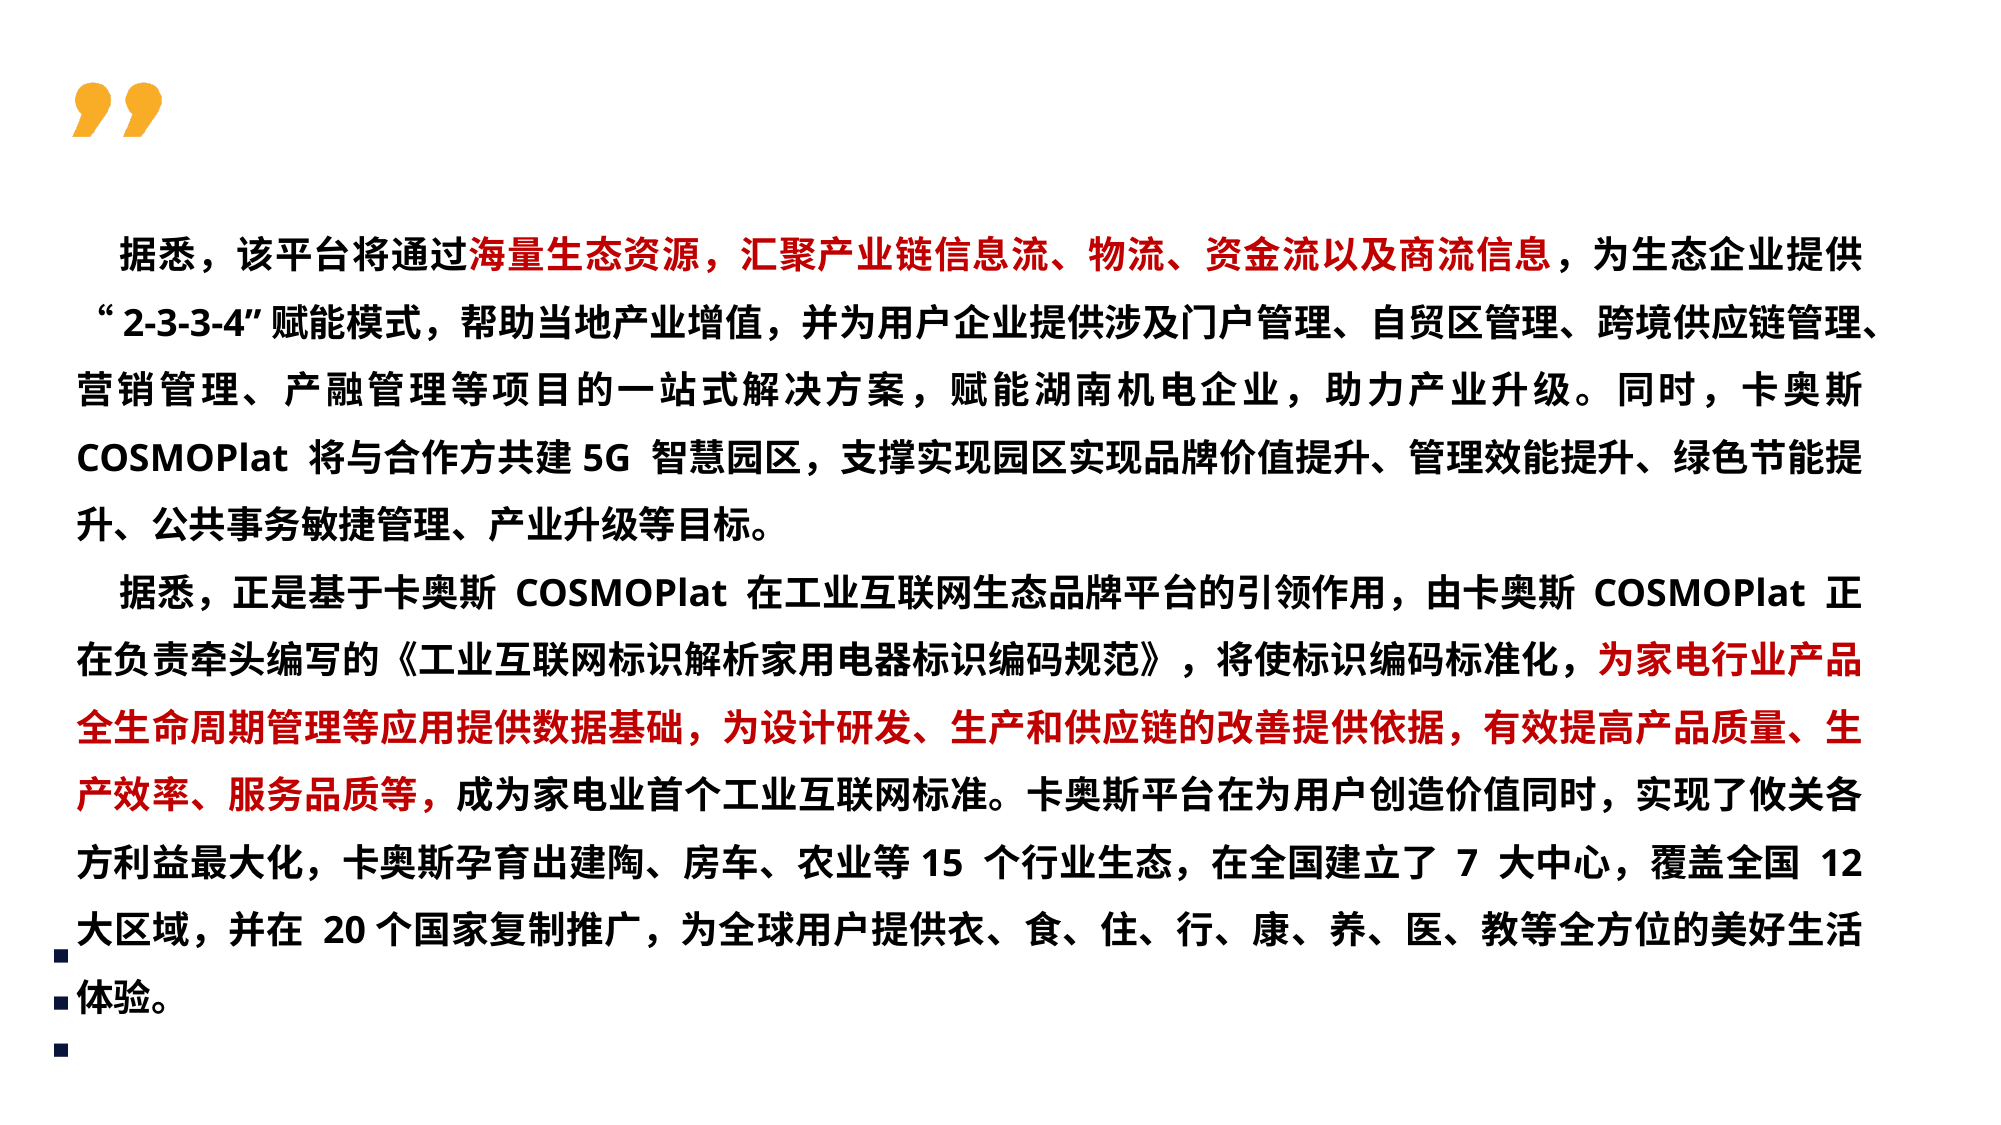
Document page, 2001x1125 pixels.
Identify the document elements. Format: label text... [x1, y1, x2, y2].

picture [54, 949, 68, 1057]
text_box 据悉，该平台将通过海量生态资源，汇聚产业链信息流、物流、资金流以及商流信息，为生态企业提供“2-3-3-4”赋能模式，帮助当地产业增值，并为用户企业提供涉及门户管理、自贸区管理、跨境供应链管理、营销管理、产融管理等项目的一站式解决方案，赋能湖南机电企业，助力产业升级。同时，卡奥斯 COSMOPlat 将与合作方共建5G 智慧园区，支撑实现园区实现品牌价值提升、管理效能提升、绿色节能提升、公共事务敏捷管理、产业升级等目标。 据悉，正是基于卡奥斯 COSMOPlat 在工业互联网生态品牌平台的引领作用，由卡奥斯 COSMOPlat 正在负责牵头编写的《工业互联网标识解析家用电器标识编码规范》，将使标识编码标准化，为家电行业产品全生命周期管理等应用提供数据基础，为设计研发、生产和供应链的改善提供依据，有效提高产品质量、生产效率、服务品质等，成为家电业首个工业互联网标准。卡奥斯平台在为用户创造价值同时，实现了攸关各方利益最大化，卡奥斯孕育出建陶、房车、农业等15 个行业生态，在全国建立了 7 大中心，覆盖全国 12 大区域，并在 20个国家复制推广，为全球用户提供衣、食、住、行、康、养、医、教等全方位的美好生活体验。 [61, 133, 1878, 1026]
picture [67, 0, 169, 181]
